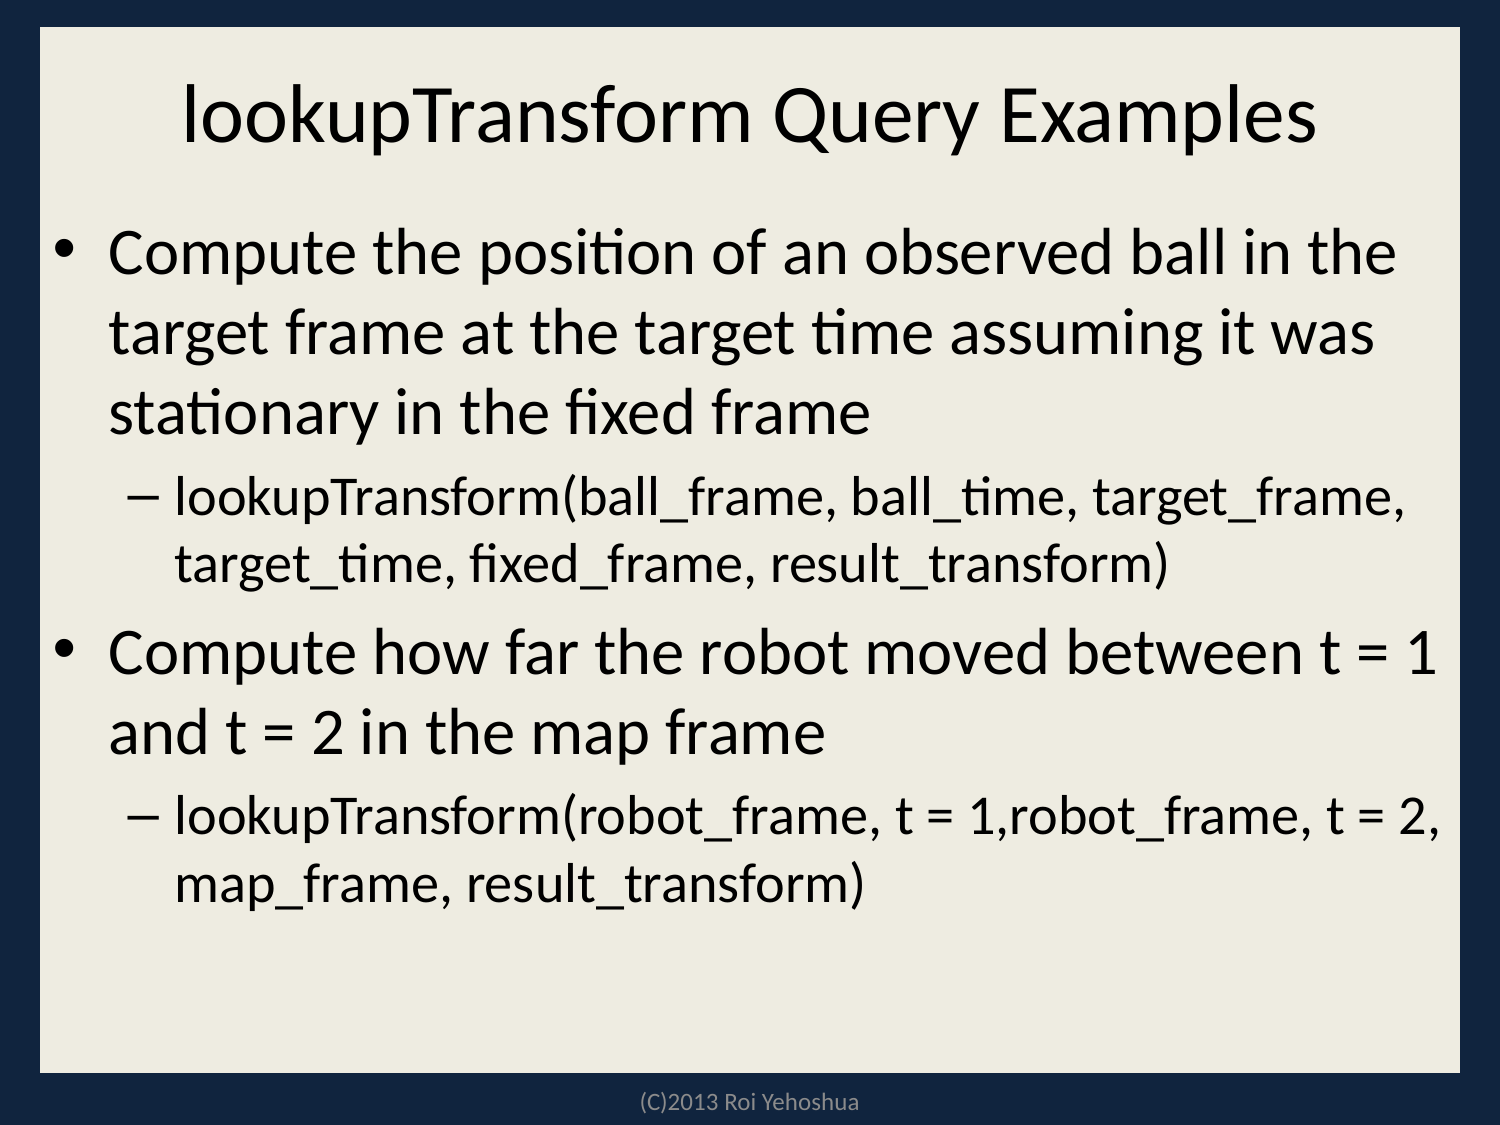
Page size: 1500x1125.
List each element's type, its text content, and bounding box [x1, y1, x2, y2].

title lookupTransform Query Examples [37, 31, 1463, 188]
footer (C)2013 Roi Yehoshua [512, 1074, 988, 1125]
list Compute the position of an observed ball in the target frame at the target time assuming it was stationary in the fixed frame lookupTransform(ball_frame, ball_time, target_frame, target_time, fixed_frame, result_transform) Compute how far the robot moved between t = 1 and t = 2 in the map frame lookupTransform(robot_frame, t = 1,robot_frame, t = 2, map_frame, result_transform) [37, 200, 1463, 1080]
